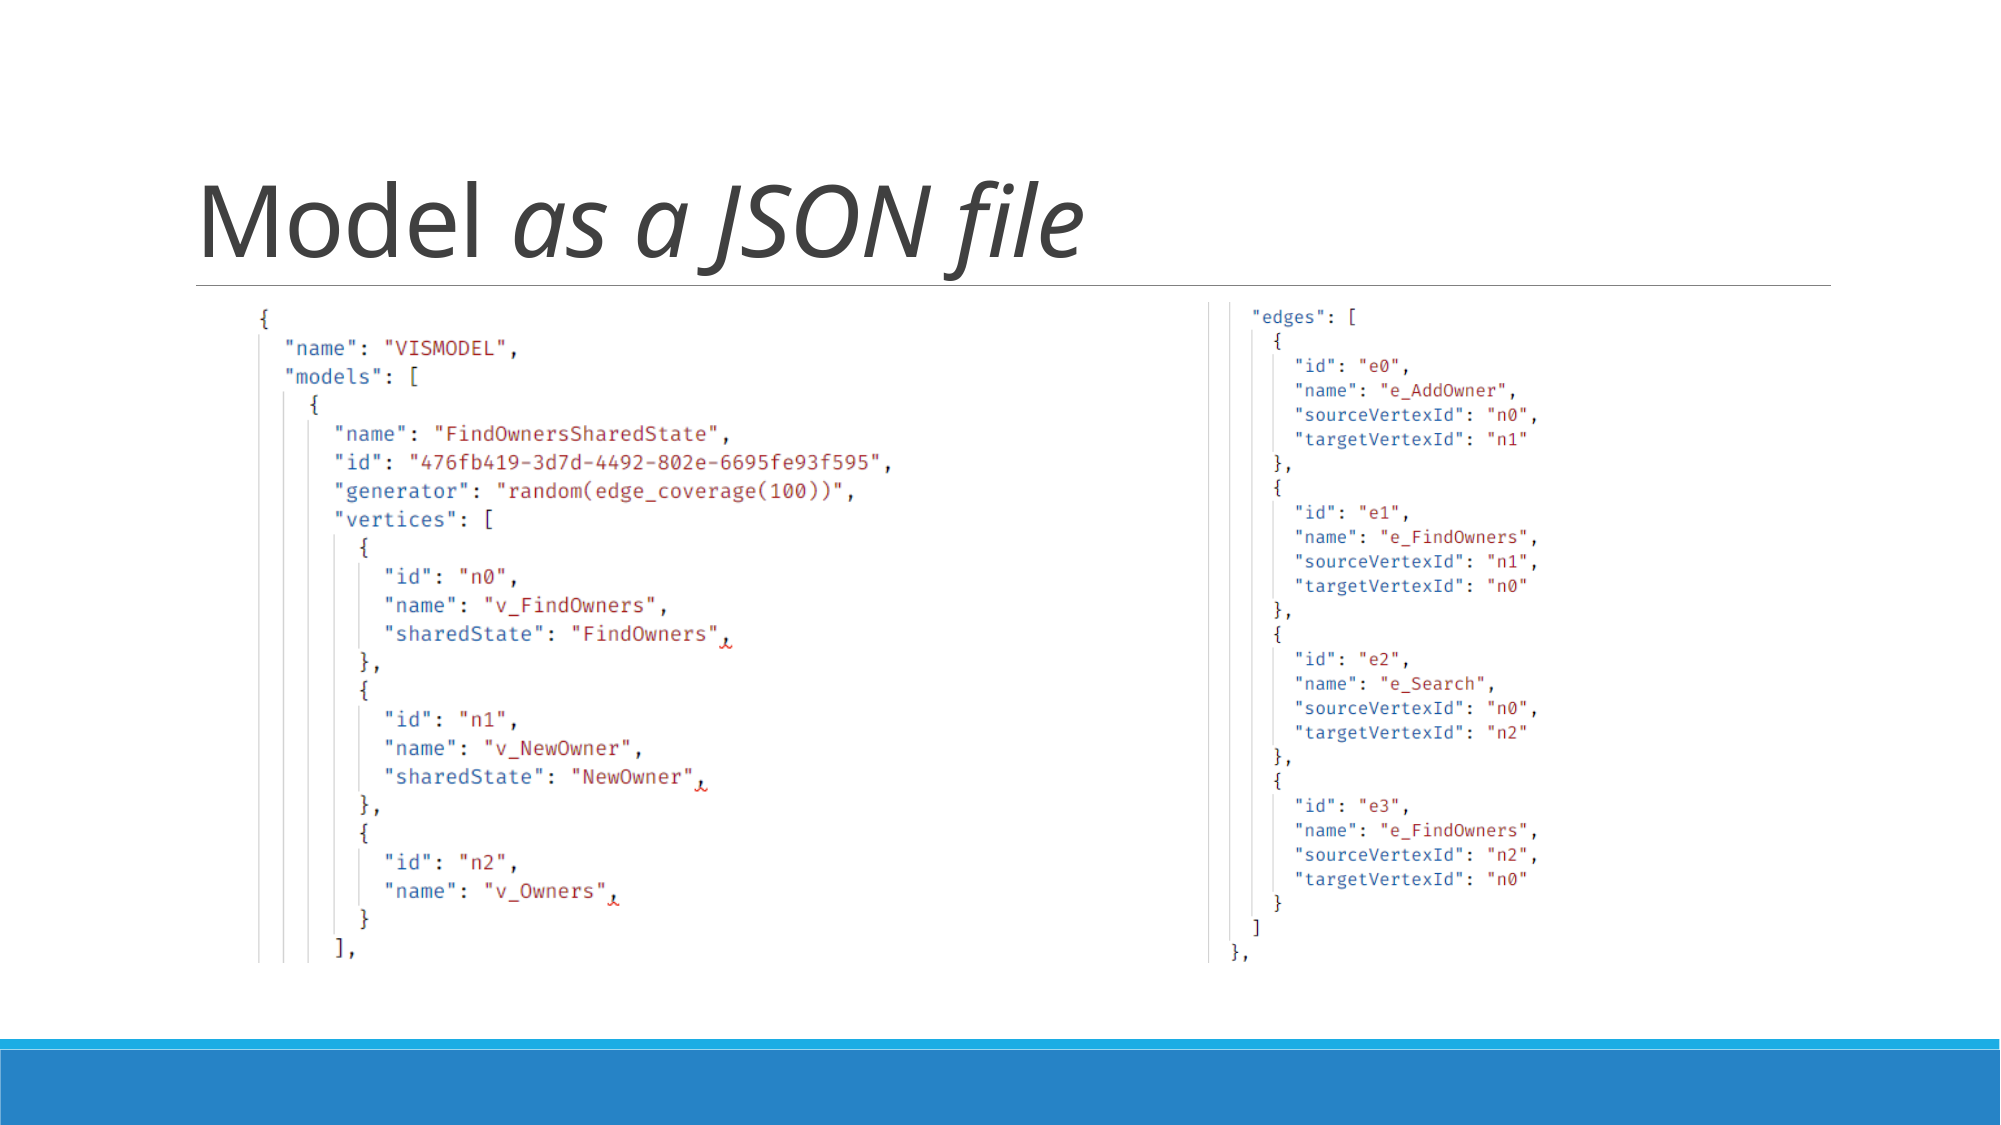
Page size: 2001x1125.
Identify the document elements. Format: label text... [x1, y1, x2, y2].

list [1208, 302, 1642, 964]
title Model as a JSON file [180, 47, 1830, 285]
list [257, 302, 913, 964]
